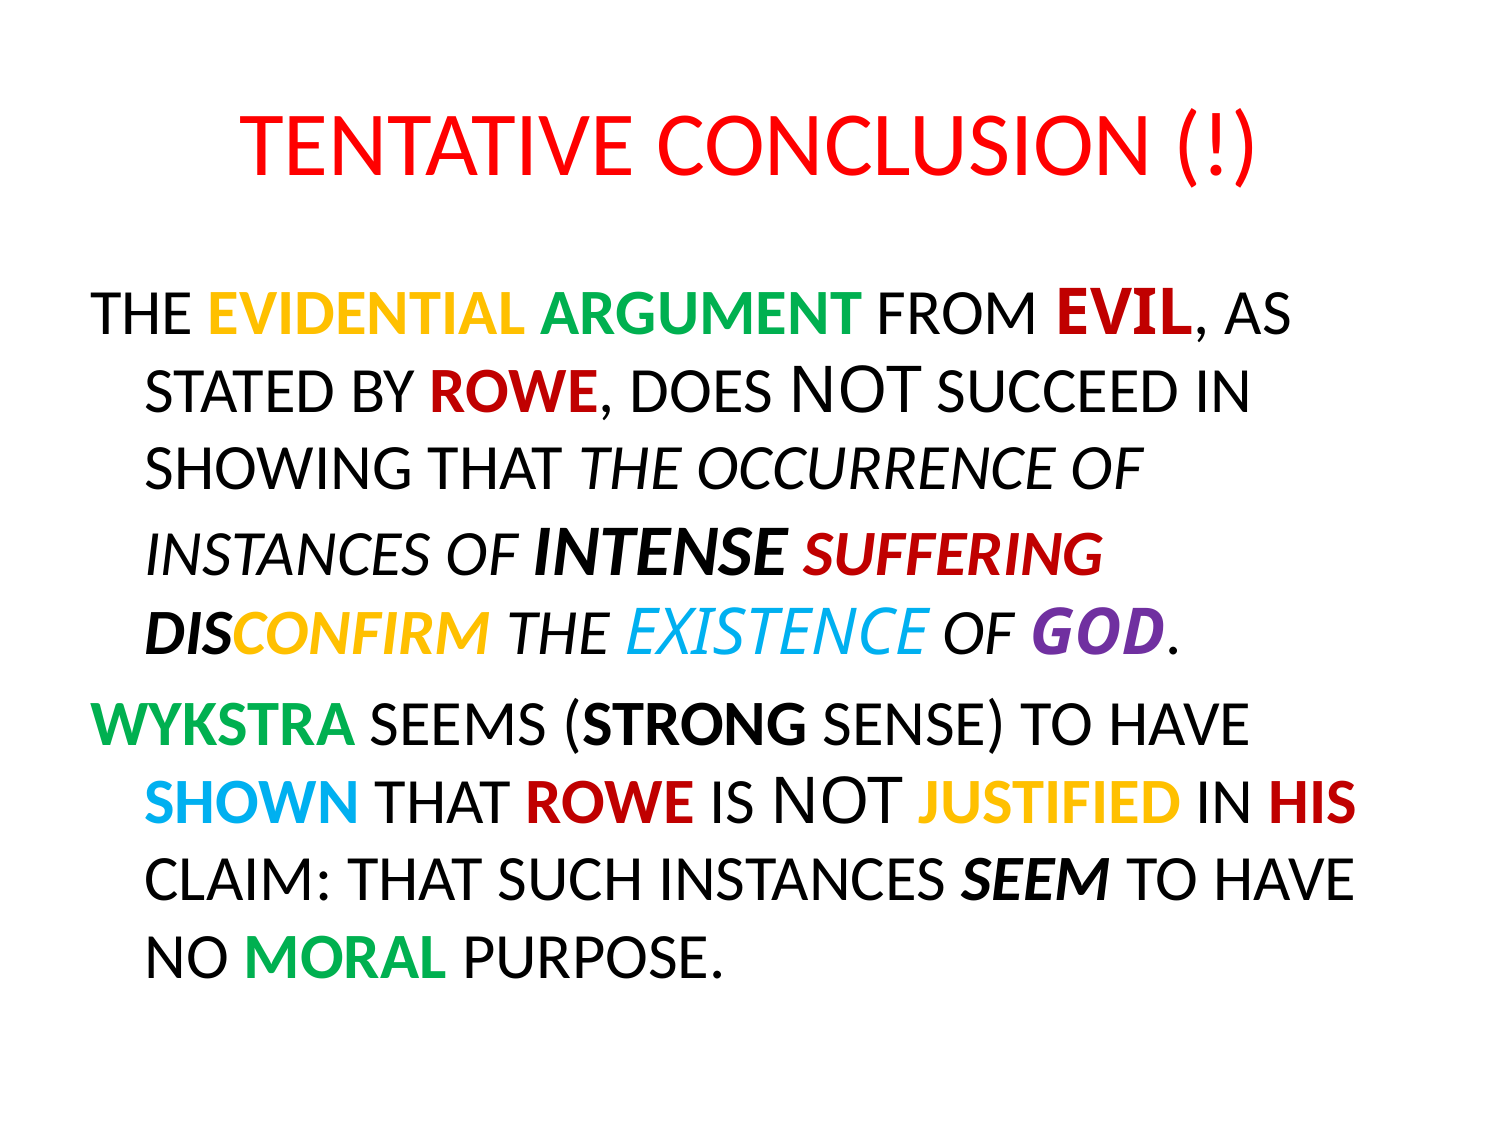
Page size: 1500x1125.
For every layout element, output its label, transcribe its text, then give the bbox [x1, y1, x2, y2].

list THE EVIDENTIAL ARGUMENT FROM EVIL, AS STATED BY ROWE, DOES NOT SUCCEED IN SHOWING THAT THE OCCURRENCE OF INSTANCES OF INTENSE SUFFERING DISCONFIRM THE EXISTENCE OF GOD. WYKSTRA SEEMS (STRONG SENSE) TO HAVE SHOWN THAT ROWE IS NOT JUSTIFIED IN HIS CLAIM: THAT SUCH INSTANCES SEEM TO HAVE NO MORAL PURPOSE. [75, 262, 1425, 1005]
title TENTATIVE CONCLUSION (!) [75, 45, 1425, 233]
